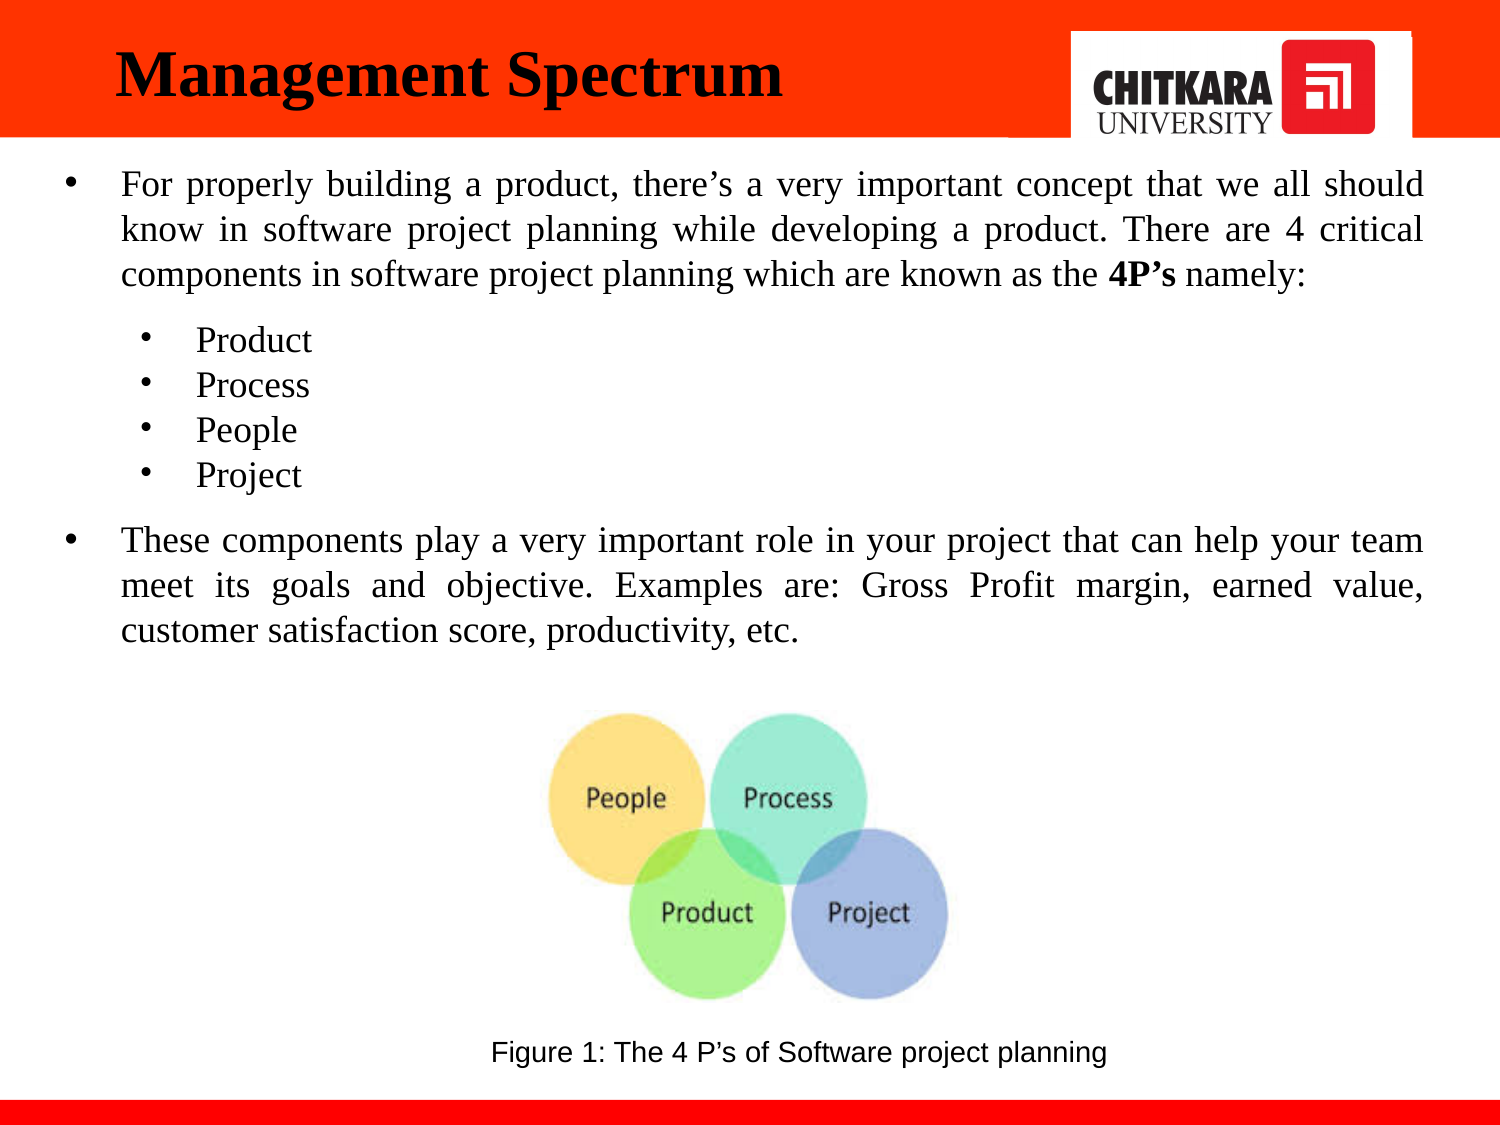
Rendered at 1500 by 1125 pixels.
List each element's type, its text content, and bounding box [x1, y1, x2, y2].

text_box Figure 1: The 4 P’s of Software project planning [473, 1025, 1127, 1076]
title Management Spectrum [0, 0, 900, 150]
picture [1074, 37, 1390, 138]
picture [472, 710, 1008, 1004]
list For properly building a product, there’s a very important concept that we all should know in software project planning while developing a product. There are 4 critical components in software project planning which are known as the 4P’s namely: Product Process People Project These components play a very important role in your project that can help your team meet its goals and objective. Examples are: Gross Profit margin, earned value, customer satisfaction score, productivity, etc. [45, 158, 1427, 708]
